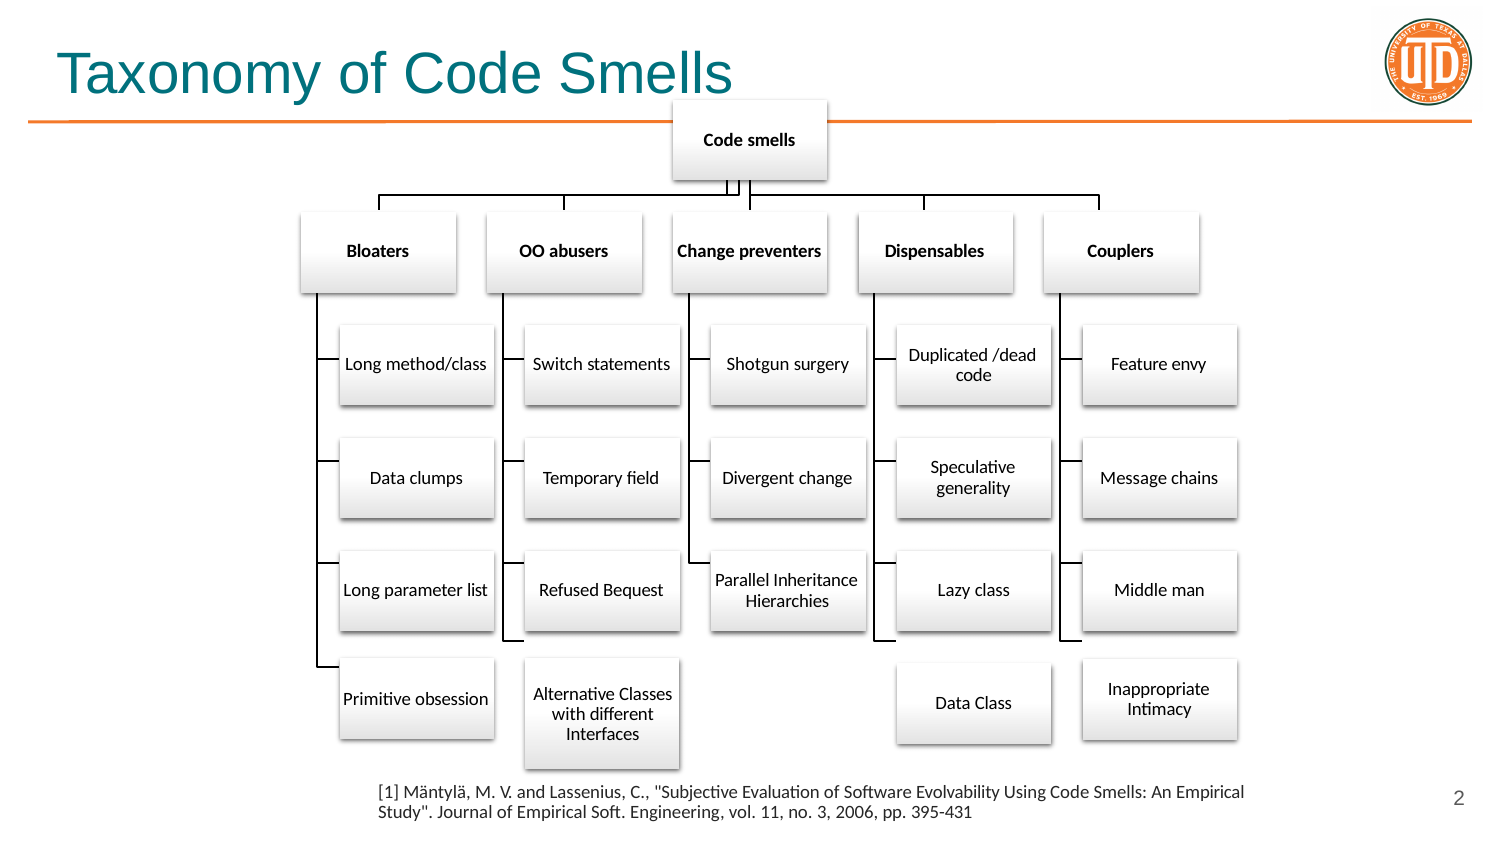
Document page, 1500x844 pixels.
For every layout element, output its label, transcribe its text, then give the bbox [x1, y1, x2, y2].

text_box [316, 316, 697, 779]
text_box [1075, 546, 1245, 641]
text_box [1] Mäntylä, M. V. and Lassenius, C., "Subjective Evaluation of Software Evolvability Using Code Smells: An Empirical Study". Journal of Empirical Soft. Engineering, vol. 11, no. 3, 2006, pp. 395-431 [376, 778, 1256, 823]
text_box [889, 320, 1063, 415]
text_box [704, 320, 873, 415]
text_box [1037, 207, 1206, 303]
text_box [27, 6, 1484, 123]
slide_number 2 [1389, 764, 1480, 830]
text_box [316, 94, 1100, 643]
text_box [702, 546, 885, 641]
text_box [703, 433, 873, 528]
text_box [1075, 654, 1245, 750]
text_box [851, 207, 1021, 303]
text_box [1075, 433, 1245, 528]
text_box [889, 658, 1059, 754]
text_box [889, 546, 1059, 641]
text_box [658, 207, 841, 303]
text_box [889, 433, 1059, 528]
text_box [480, 207, 649, 303]
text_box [1075, 320, 1245, 415]
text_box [294, 207, 463, 303]
